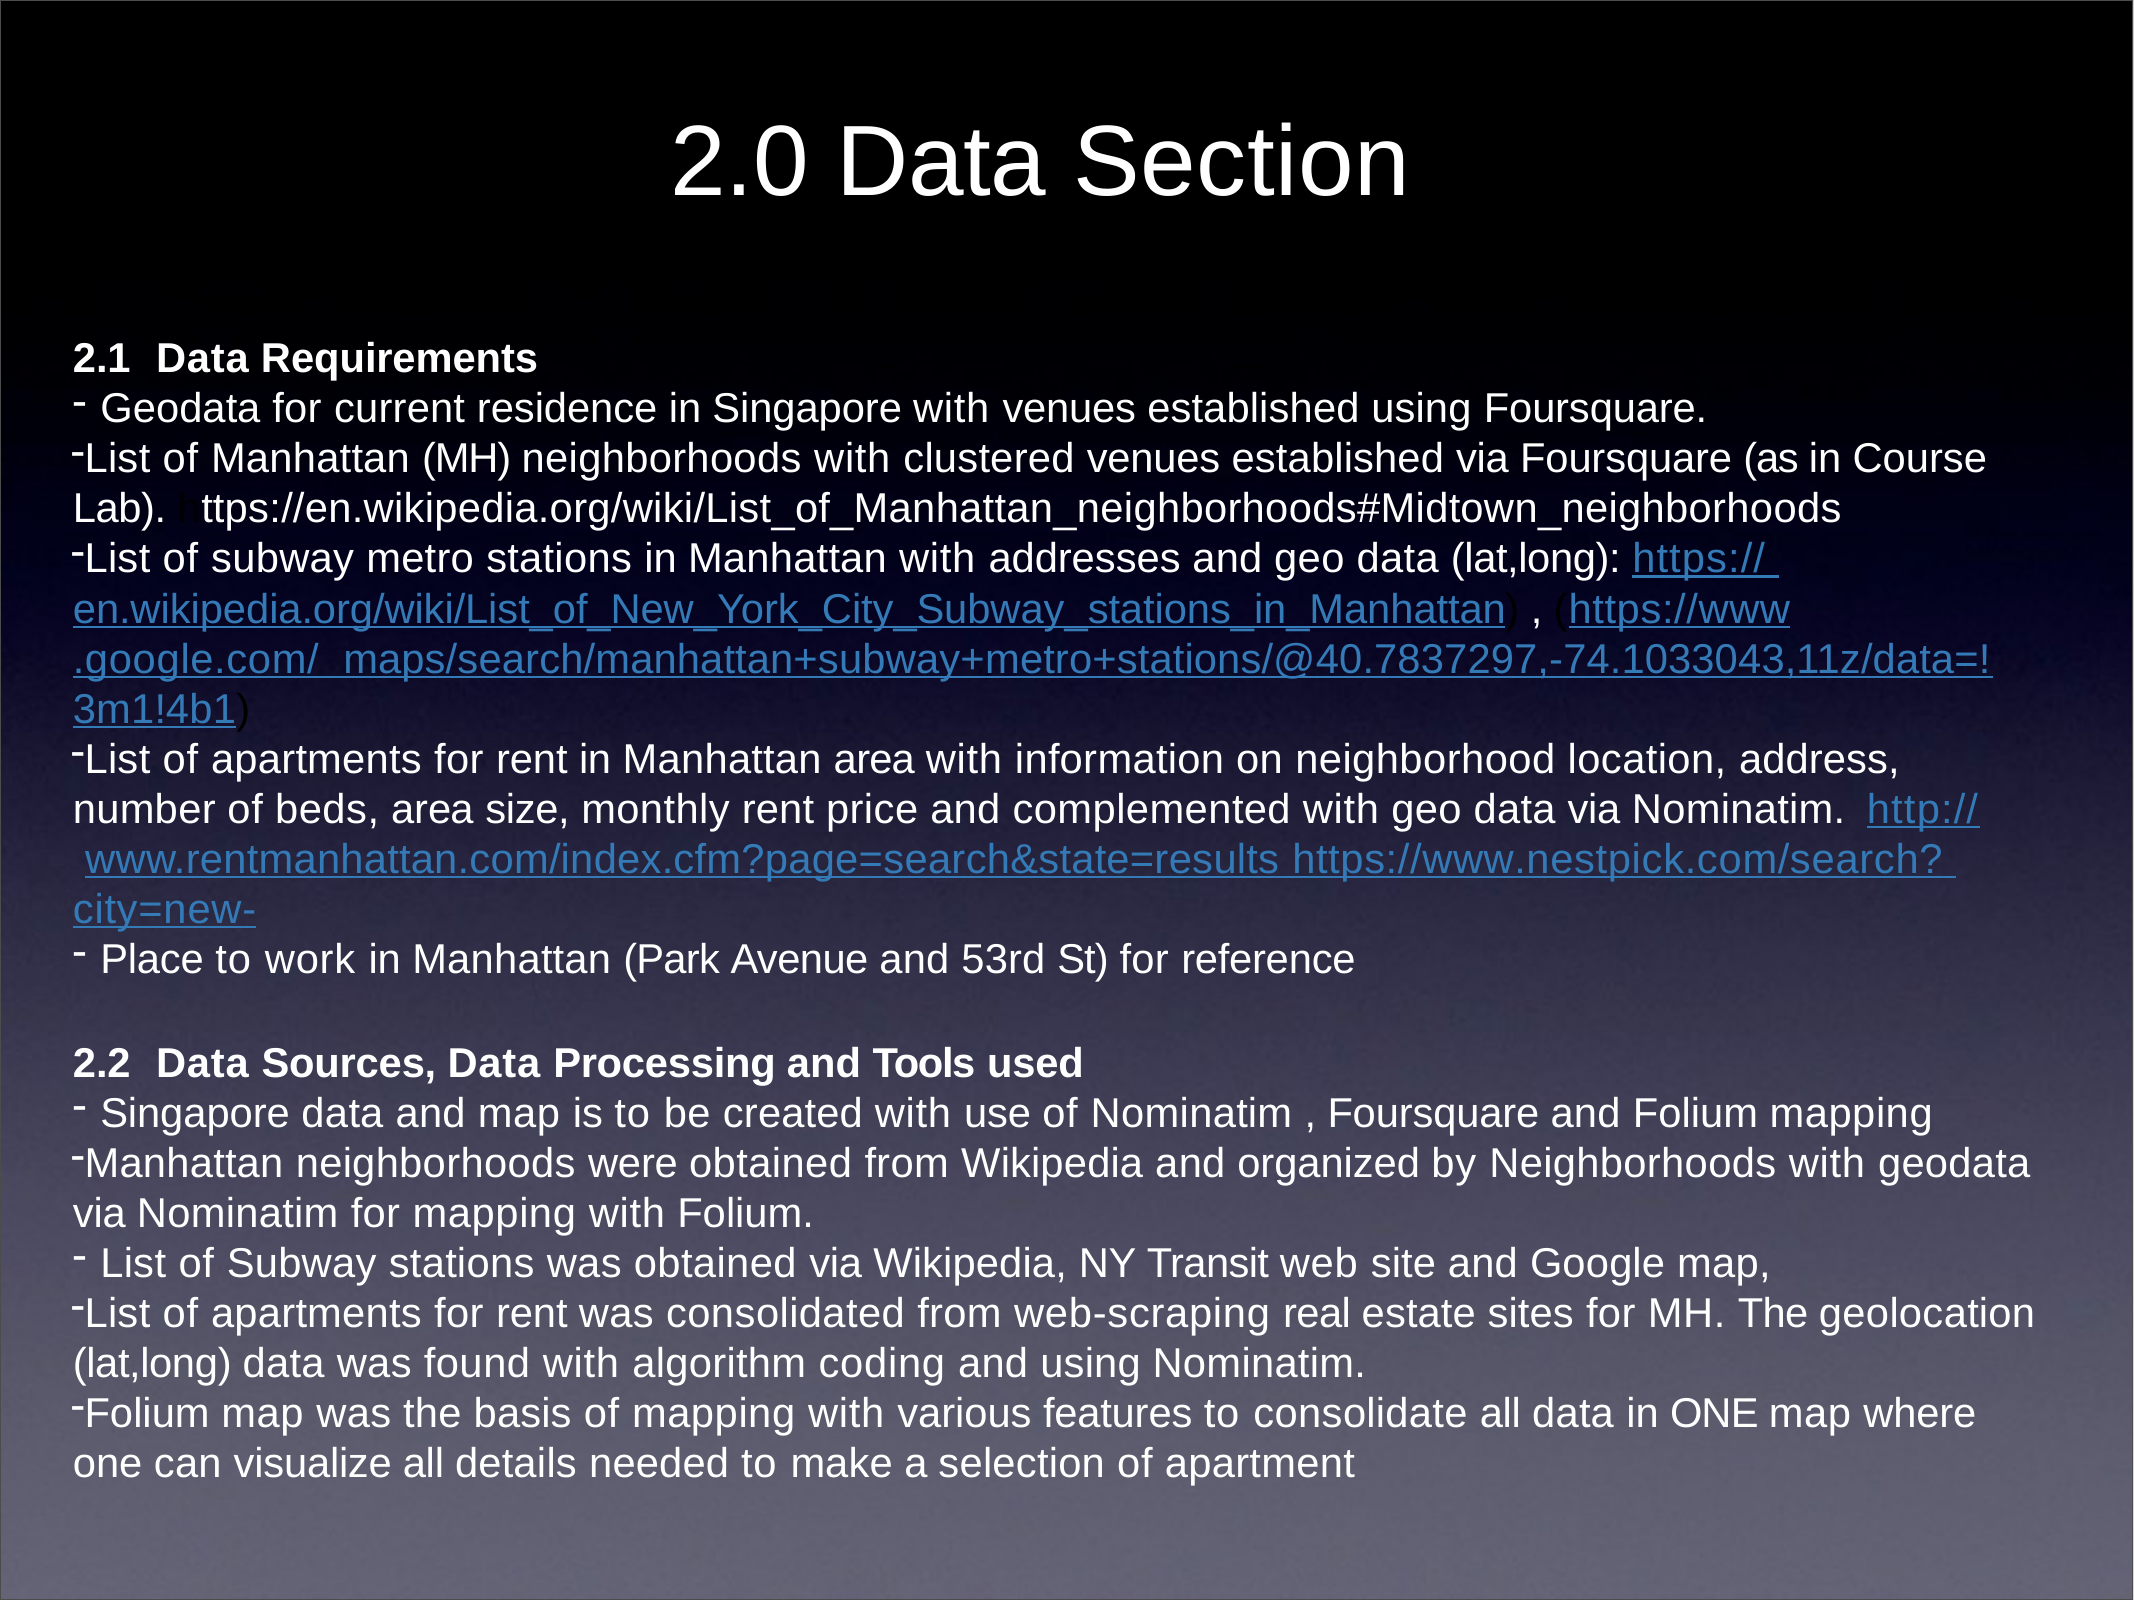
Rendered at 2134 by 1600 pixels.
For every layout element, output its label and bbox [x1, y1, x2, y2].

text_box [0, 0, 2134, 1600]
